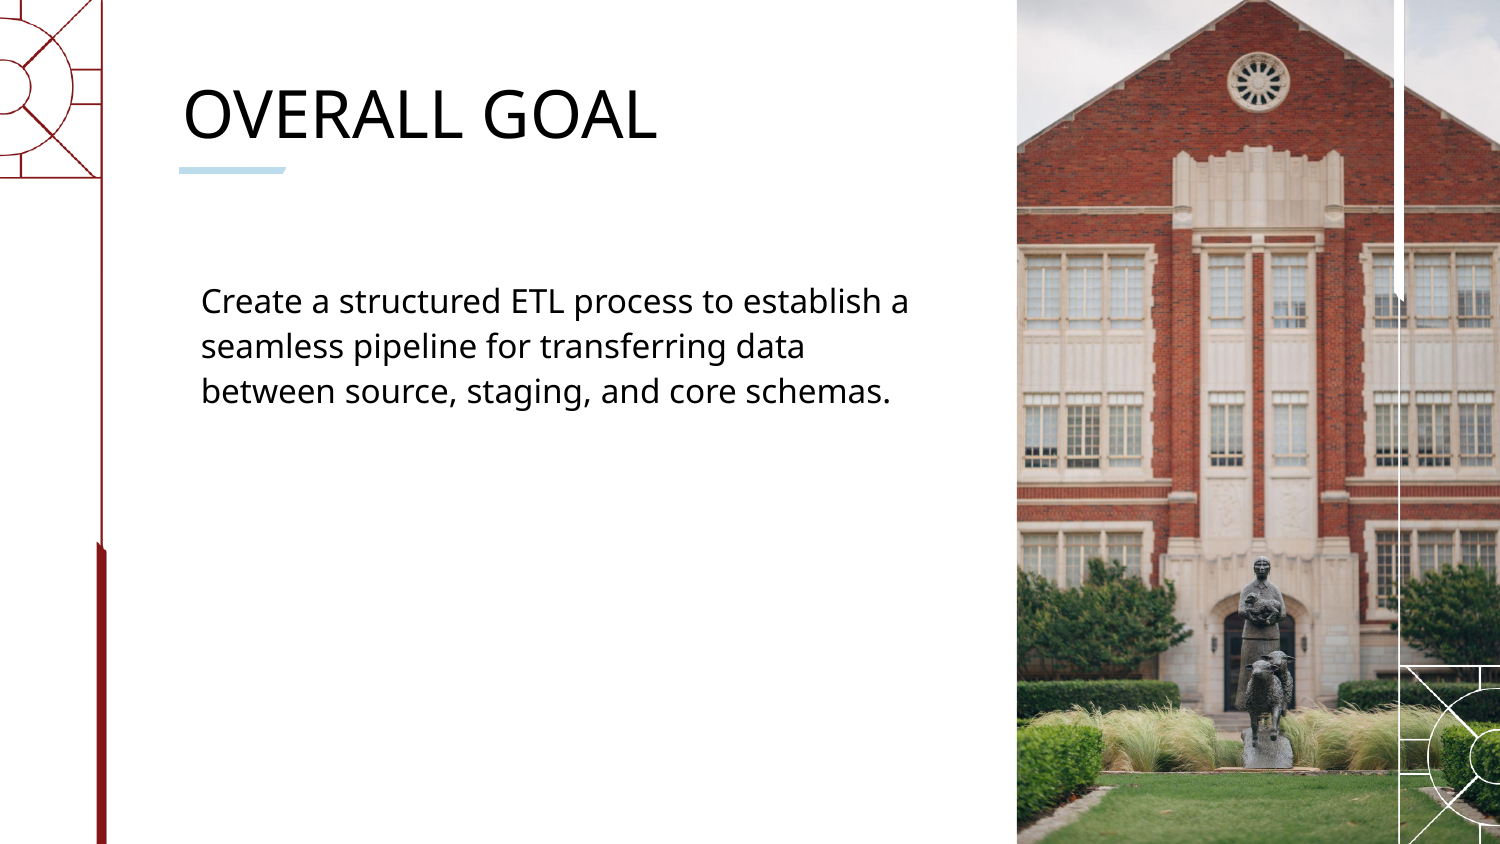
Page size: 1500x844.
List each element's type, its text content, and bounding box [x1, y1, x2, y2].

list Create a structured ETL process to establish a seamless pipeline for transferring data between source, staging, and core schemas. [167, 259, 957, 453]
picture [0, 0, 107, 844]
picture [1016, 0, 1500, 844]
picture [179, 166, 286, 174]
title OVERALL GOAL [167, 60, 957, 167]
